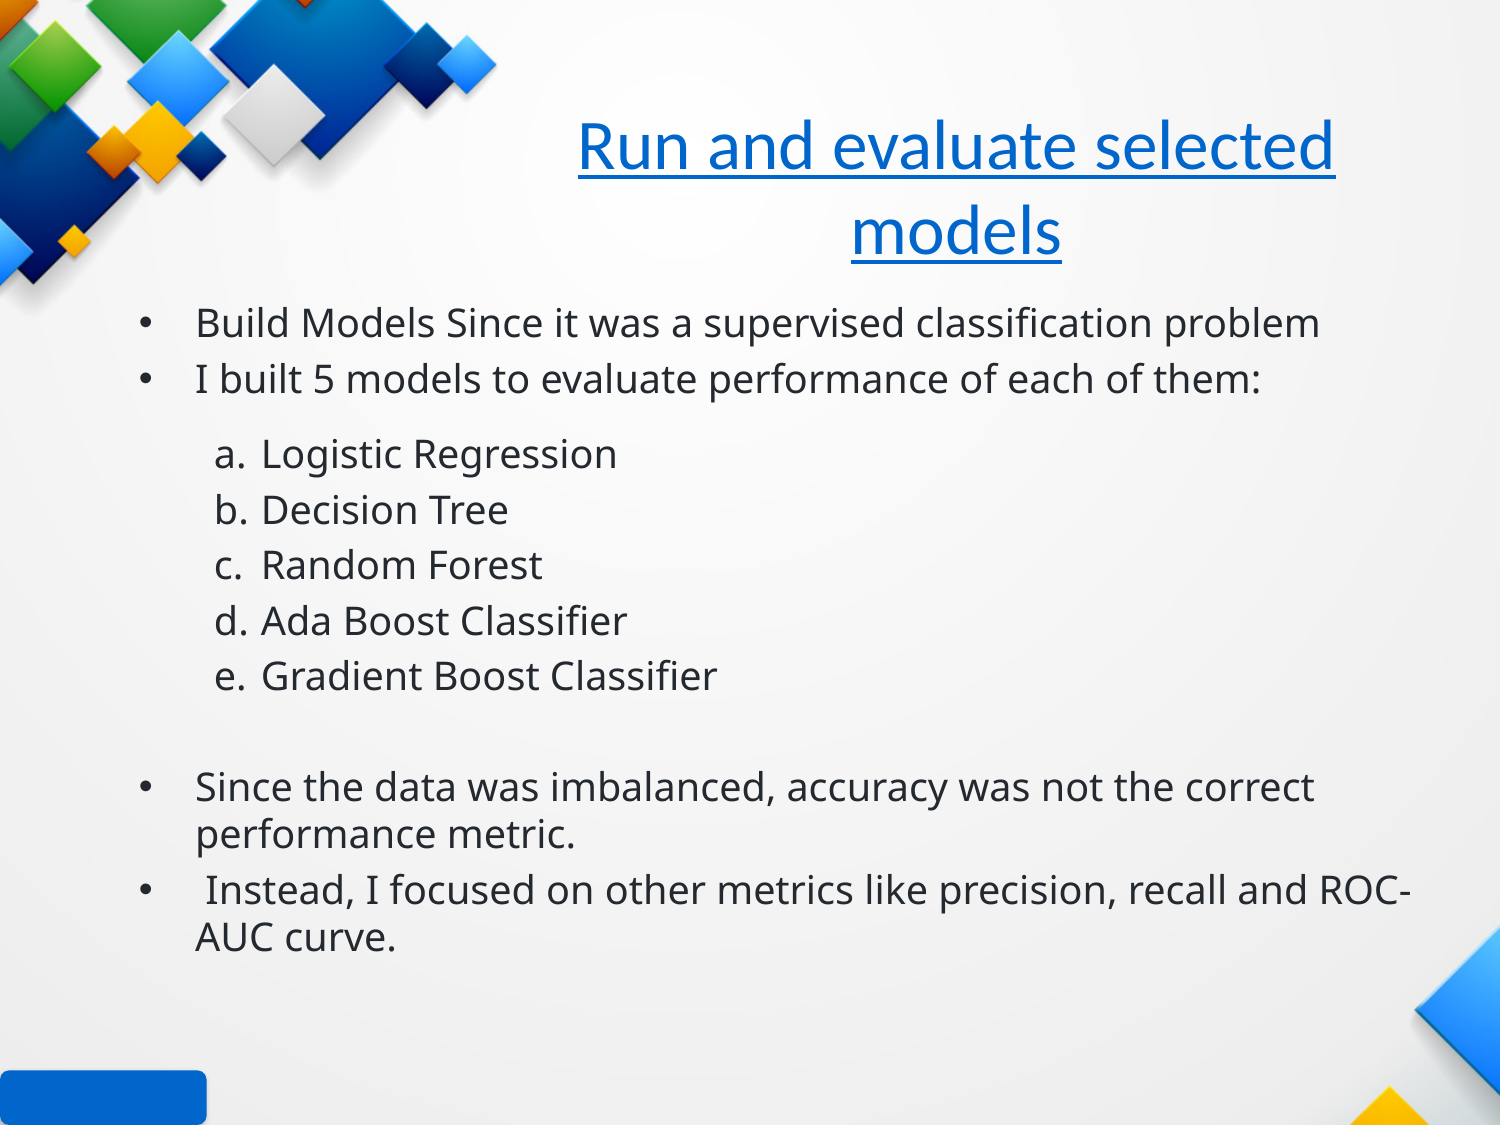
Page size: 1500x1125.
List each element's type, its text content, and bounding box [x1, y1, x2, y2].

picture [0, 0, 1500, 1125]
list Build Models Since it was a supervised classification problem I built 5 models to evaluate performance of each of them: Logistic Regression Decision Tree Random Forest Ada Boost Classifier Gradient Boost Classifier Since the data was imbalanced, accuracy was not the correct performance metric. Instead, I focused on other metrics like precision, recall and ROC-AUC curve. [123, 290, 1436, 1035]
title Run and evaluate selected models [478, 90, 1436, 278]
text_box [0, 1068, 209, 1125]
picture [297, 0, 312, 8]
